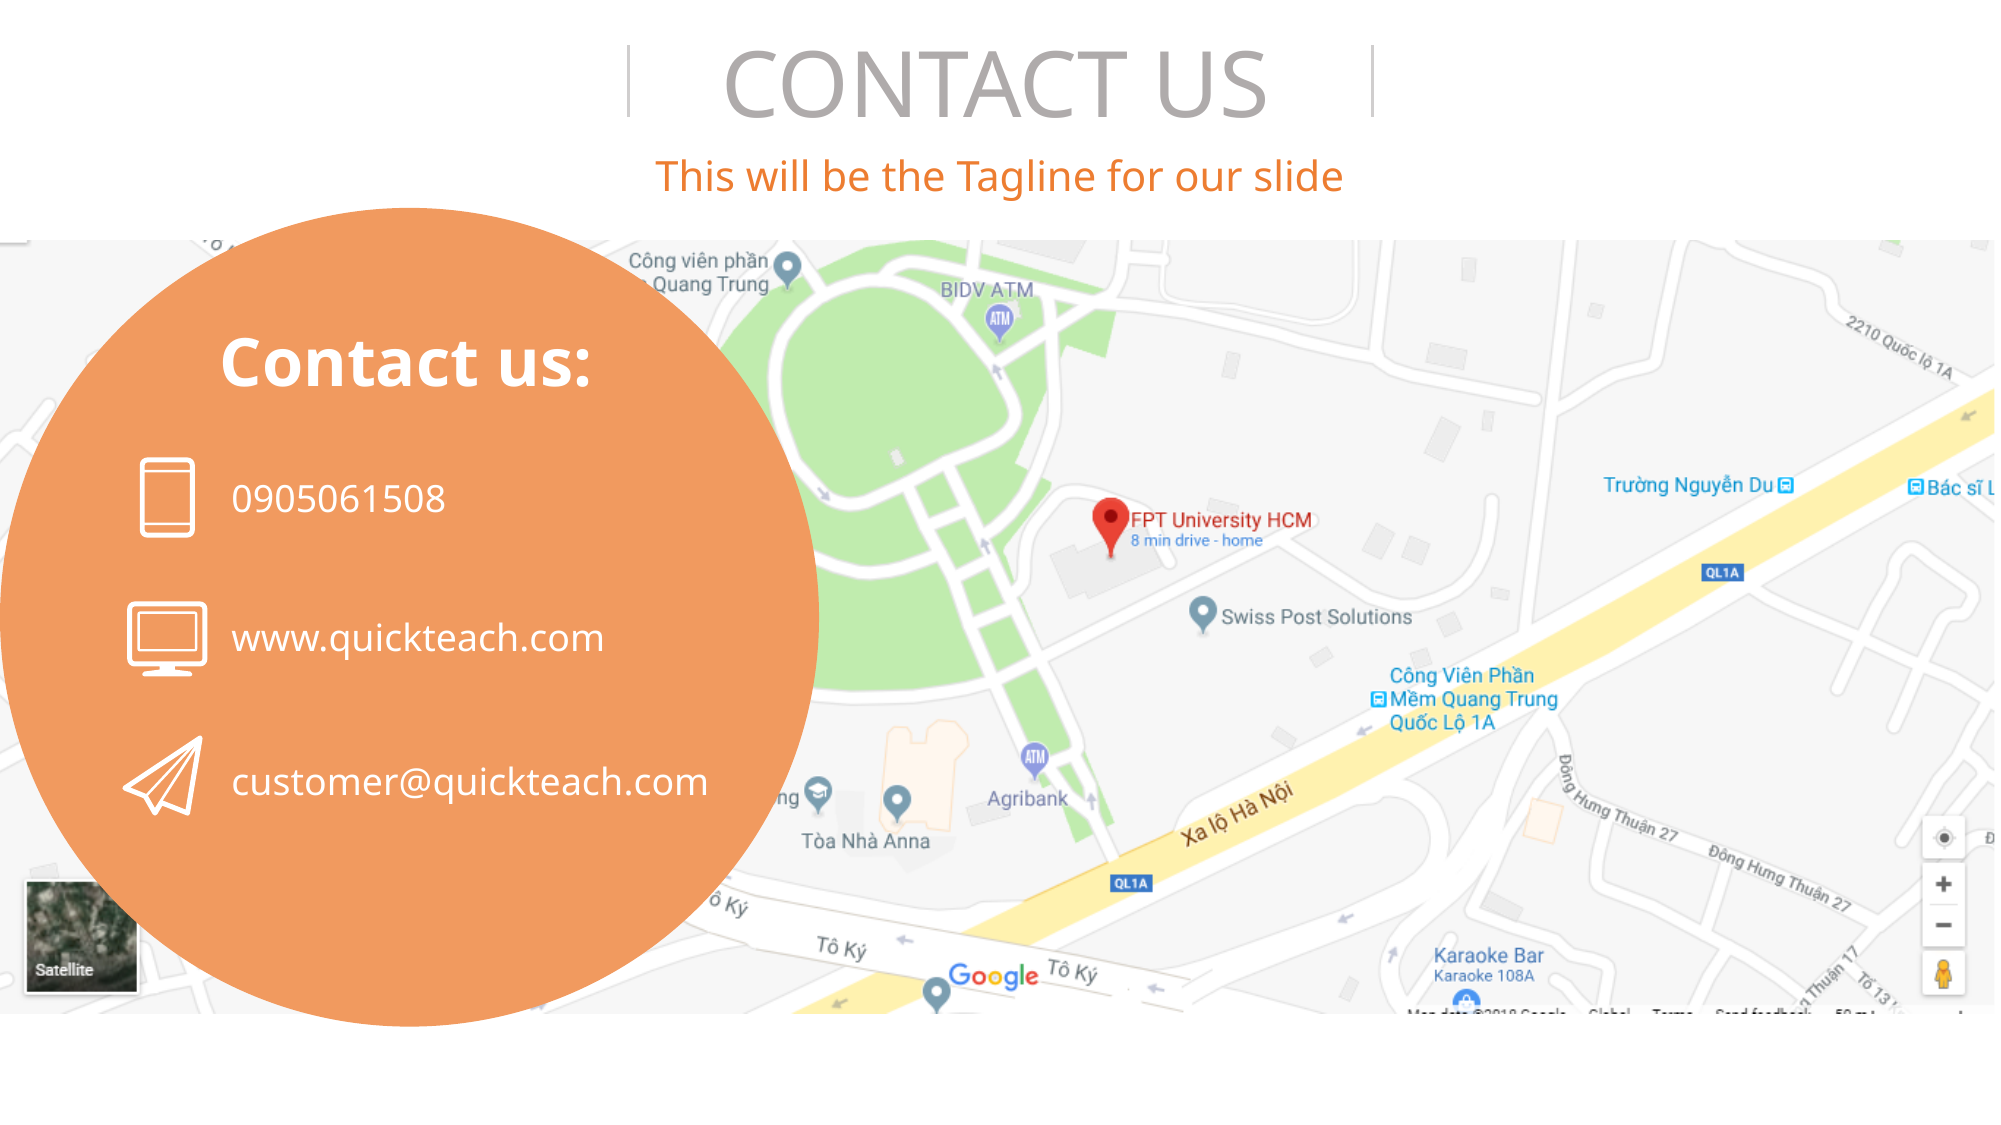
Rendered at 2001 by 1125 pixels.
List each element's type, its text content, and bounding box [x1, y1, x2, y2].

picture [820, 240, 1996, 1014]
text_box This will be the Tagline for our slide [504, 145, 1496, 207]
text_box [0, 207, 820, 1027]
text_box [321, 18, 1670, 145]
